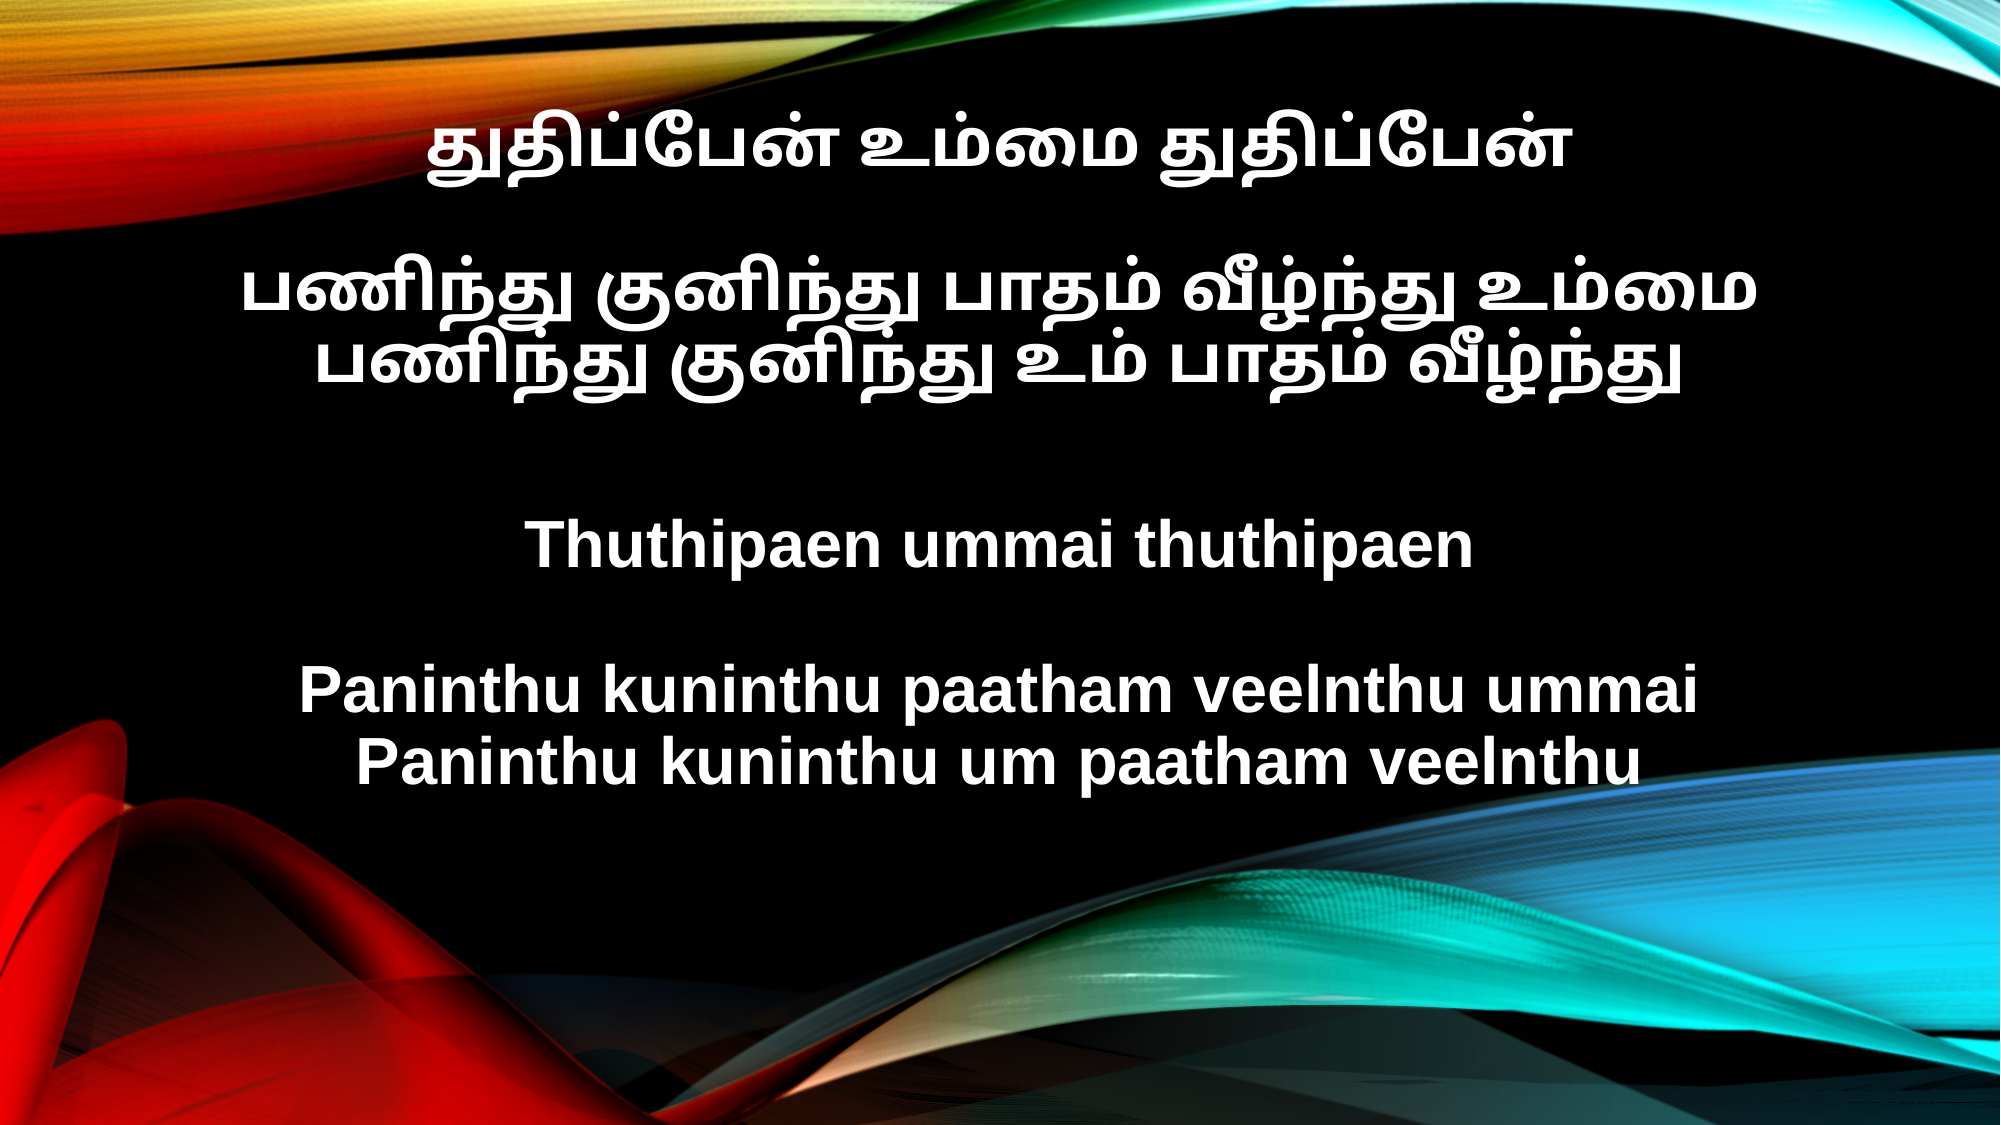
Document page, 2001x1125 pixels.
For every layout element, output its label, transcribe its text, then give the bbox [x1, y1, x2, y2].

subtitle துதிப்பேன் உம்மை துதிப்பேன் பணிந்து குனிந்து பாதம் வீழ்ந்து உம்மை பணிந்து குனிந்து உம் பாதம் வீழ்ந்து Thuthipaen ummai thuthipaen Paninthu kuninthu paatham veelnthu ummai Paninthu kuninthu um paatham veelnthu [0, 0, 2000, 1125]
